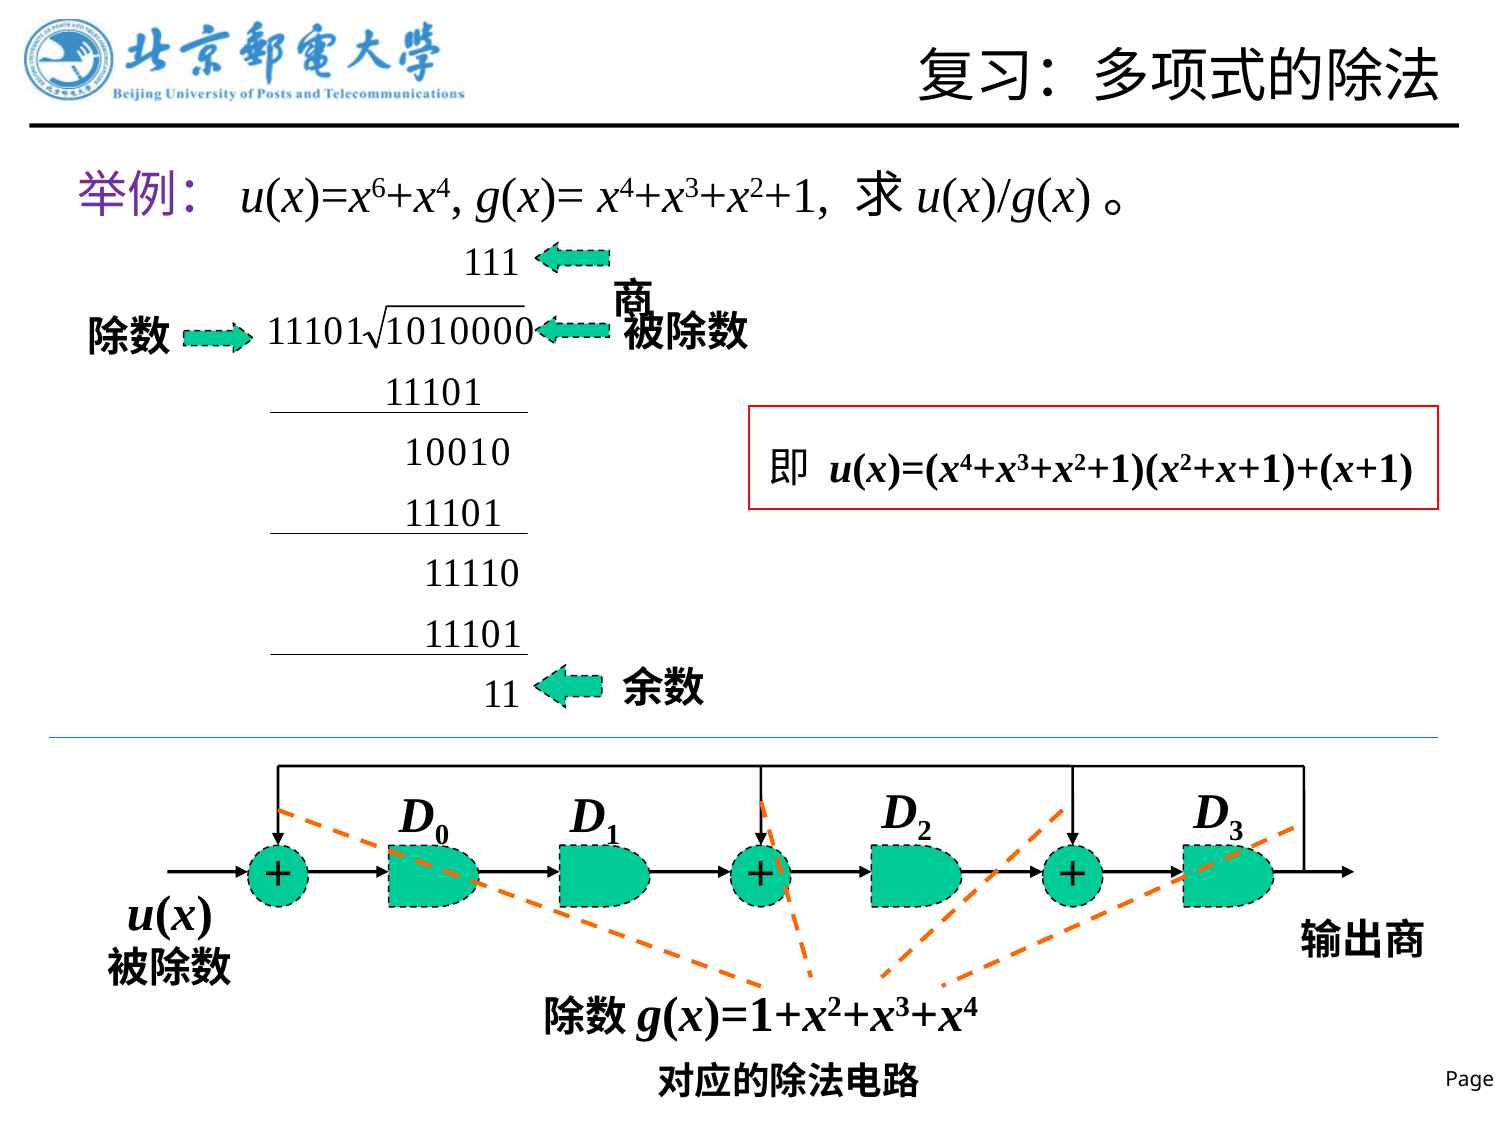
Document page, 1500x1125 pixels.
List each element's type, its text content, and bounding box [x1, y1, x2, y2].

text_box 余数 [578, 653, 732, 719]
text_box 即 u(x)=(x4+x3+x2+1)(x2+x+1)+(x+1) [753, 418, 1430, 499]
text_box 被除数 [603, 297, 770, 362]
text_box [535, 242, 610, 274]
text_box 商 [591, 219, 675, 330]
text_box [57, 766, 1452, 1111]
title 复习：多项式的除法 [845, 16, 1457, 130]
text_box 除数 [43, 302, 198, 368]
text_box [264, 239, 534, 717]
text_box [748, 405, 1439, 510]
text_box [535, 316, 610, 344]
picture [23, 19, 467, 102]
text_box [534, 665, 602, 708]
text_box 举例：u(x)=x6+x4, g(x)= x4+x3+x2+1, 求u(x)/g(x)。 [63, 137, 1231, 231]
text_box [183, 323, 254, 354]
